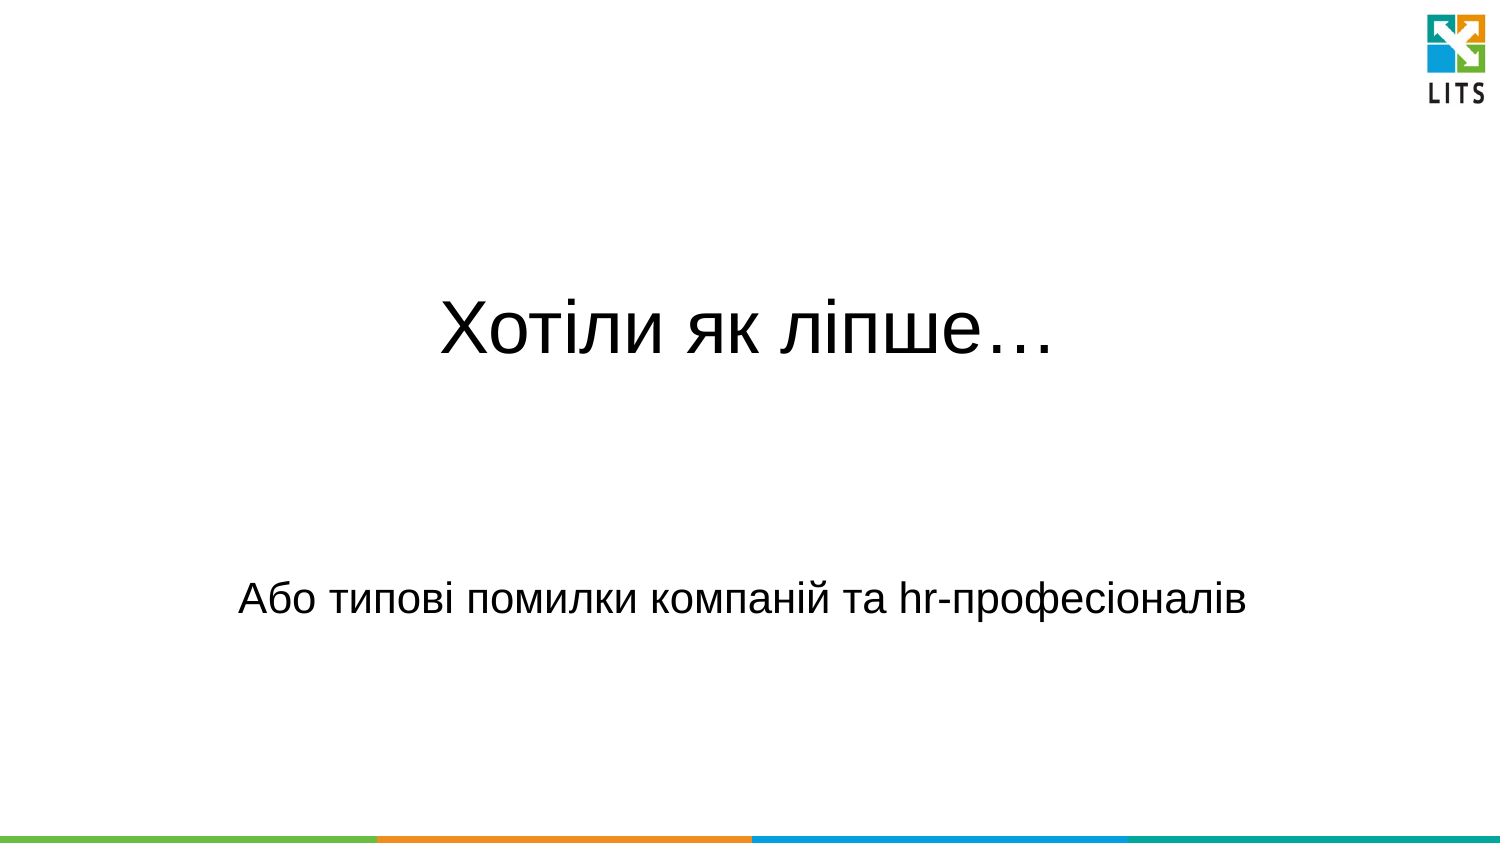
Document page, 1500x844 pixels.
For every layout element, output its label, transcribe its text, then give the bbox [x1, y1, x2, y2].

title Хотіли як ліпше… [102, 210, 1397, 381]
picture [0, 836, 751, 843]
list Або типові помилки компаній та hr-професіоналів [102, 564, 1397, 690]
picture [1129, 836, 1500, 843]
picture [1424, 12, 1488, 108]
